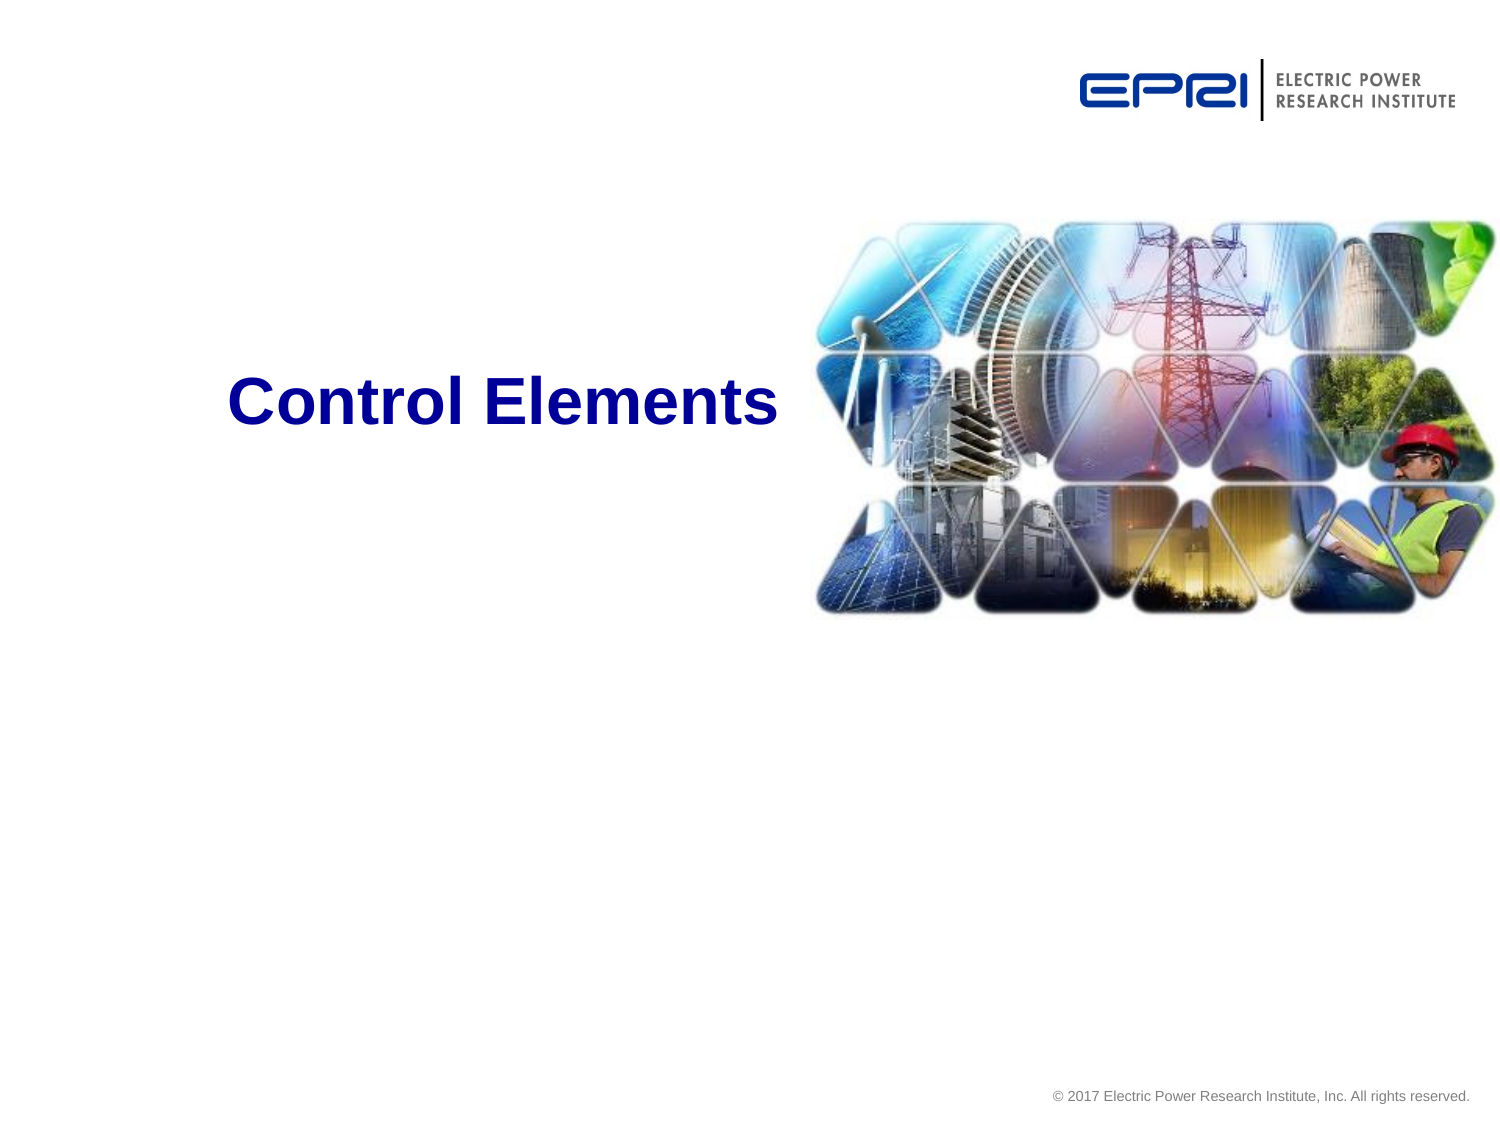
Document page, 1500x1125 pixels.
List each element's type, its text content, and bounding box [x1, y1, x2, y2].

picture [1080, 59, 1455, 121]
title Control Elements [44, 179, 796, 616]
picture [810, 194, 1500, 620]
